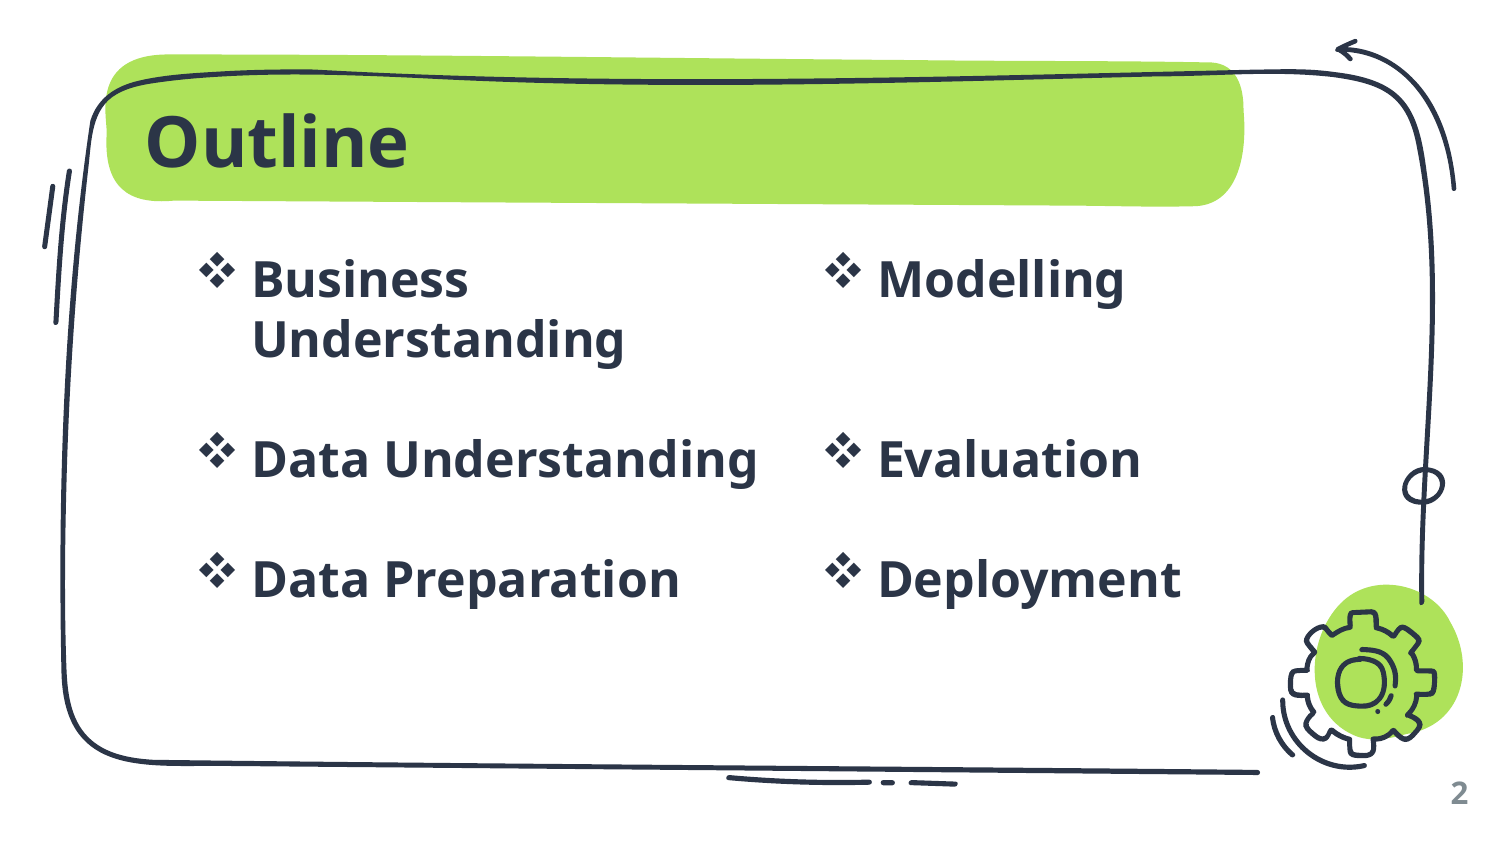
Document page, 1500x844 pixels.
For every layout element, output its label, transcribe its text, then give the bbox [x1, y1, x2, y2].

list Business Understanding Data Understanding Data Preparation [194, 247, 798, 690]
list Modelling Evaluation Deployment [820, 247, 1400, 701]
text_box [1280, 701, 1367, 770]
text_box [1269, 715, 1296, 758]
slide_number 2 [1378, 769, 1469, 820]
title Outline [144, 112, 1200, 178]
text_box [1303, 624, 1438, 759]
